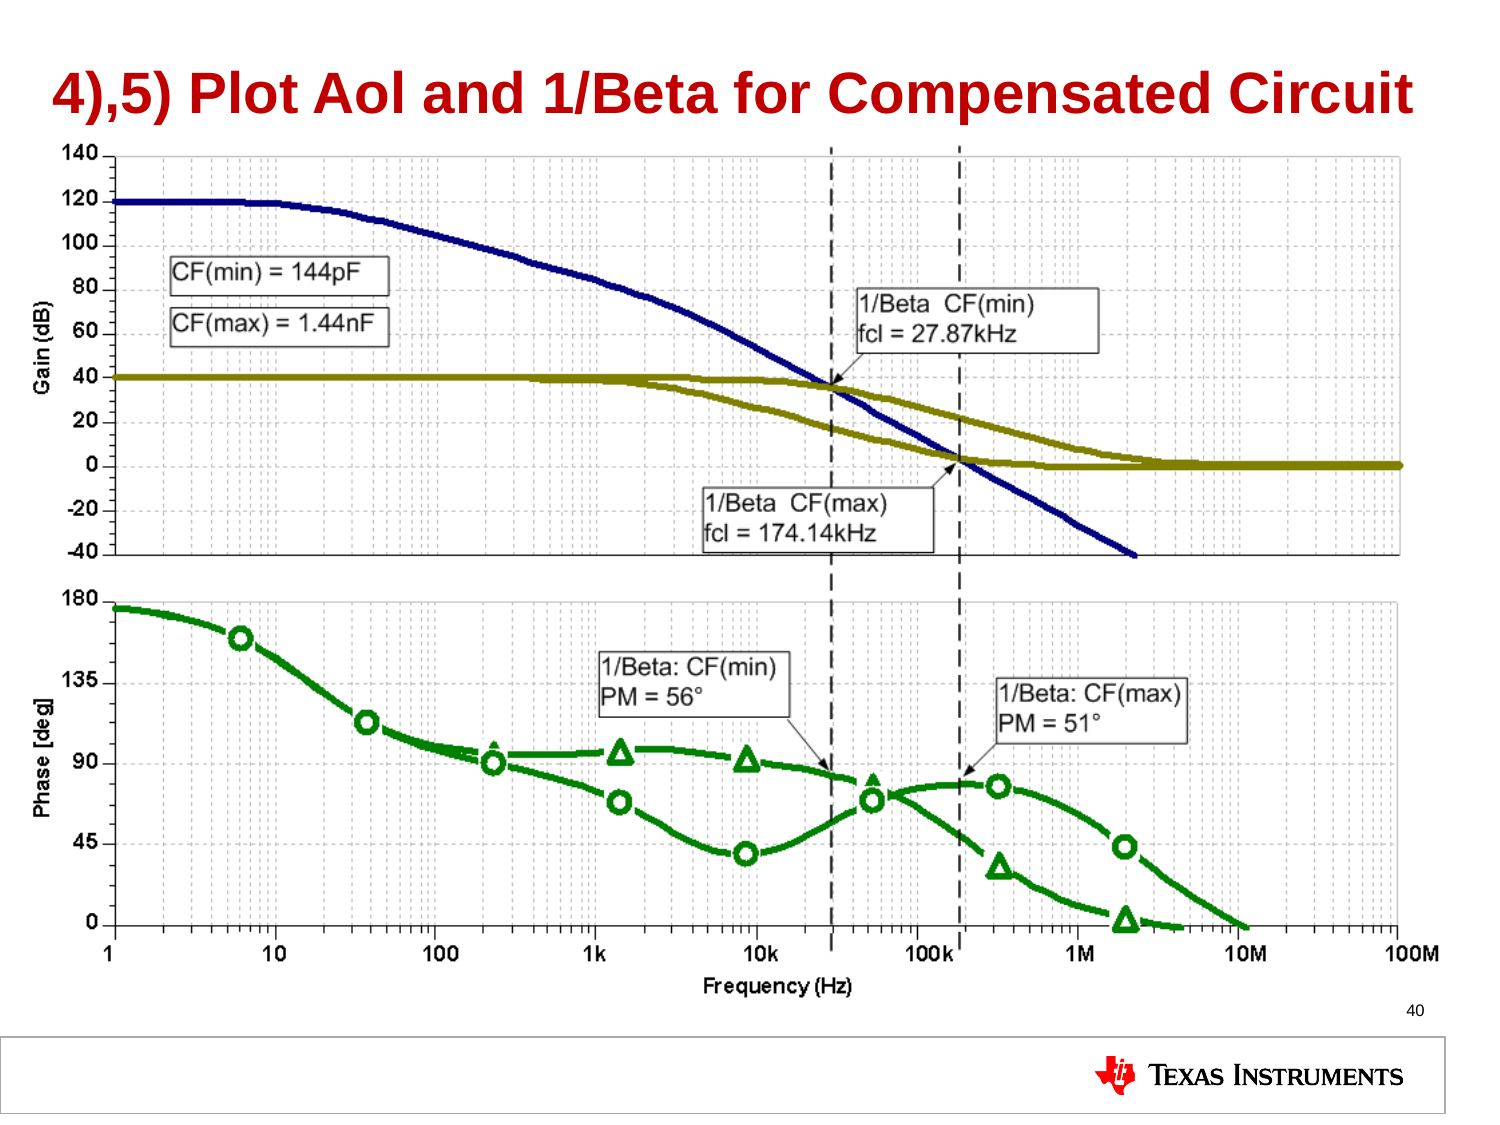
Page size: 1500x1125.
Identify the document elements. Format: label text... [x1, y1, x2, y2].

picture [24, 128, 1446, 1023]
picture [1095, 1056, 1403, 1095]
text_box 4),5) Plot Aol and 1/Beta for Compensated Circuit [38, 23, 1500, 157]
